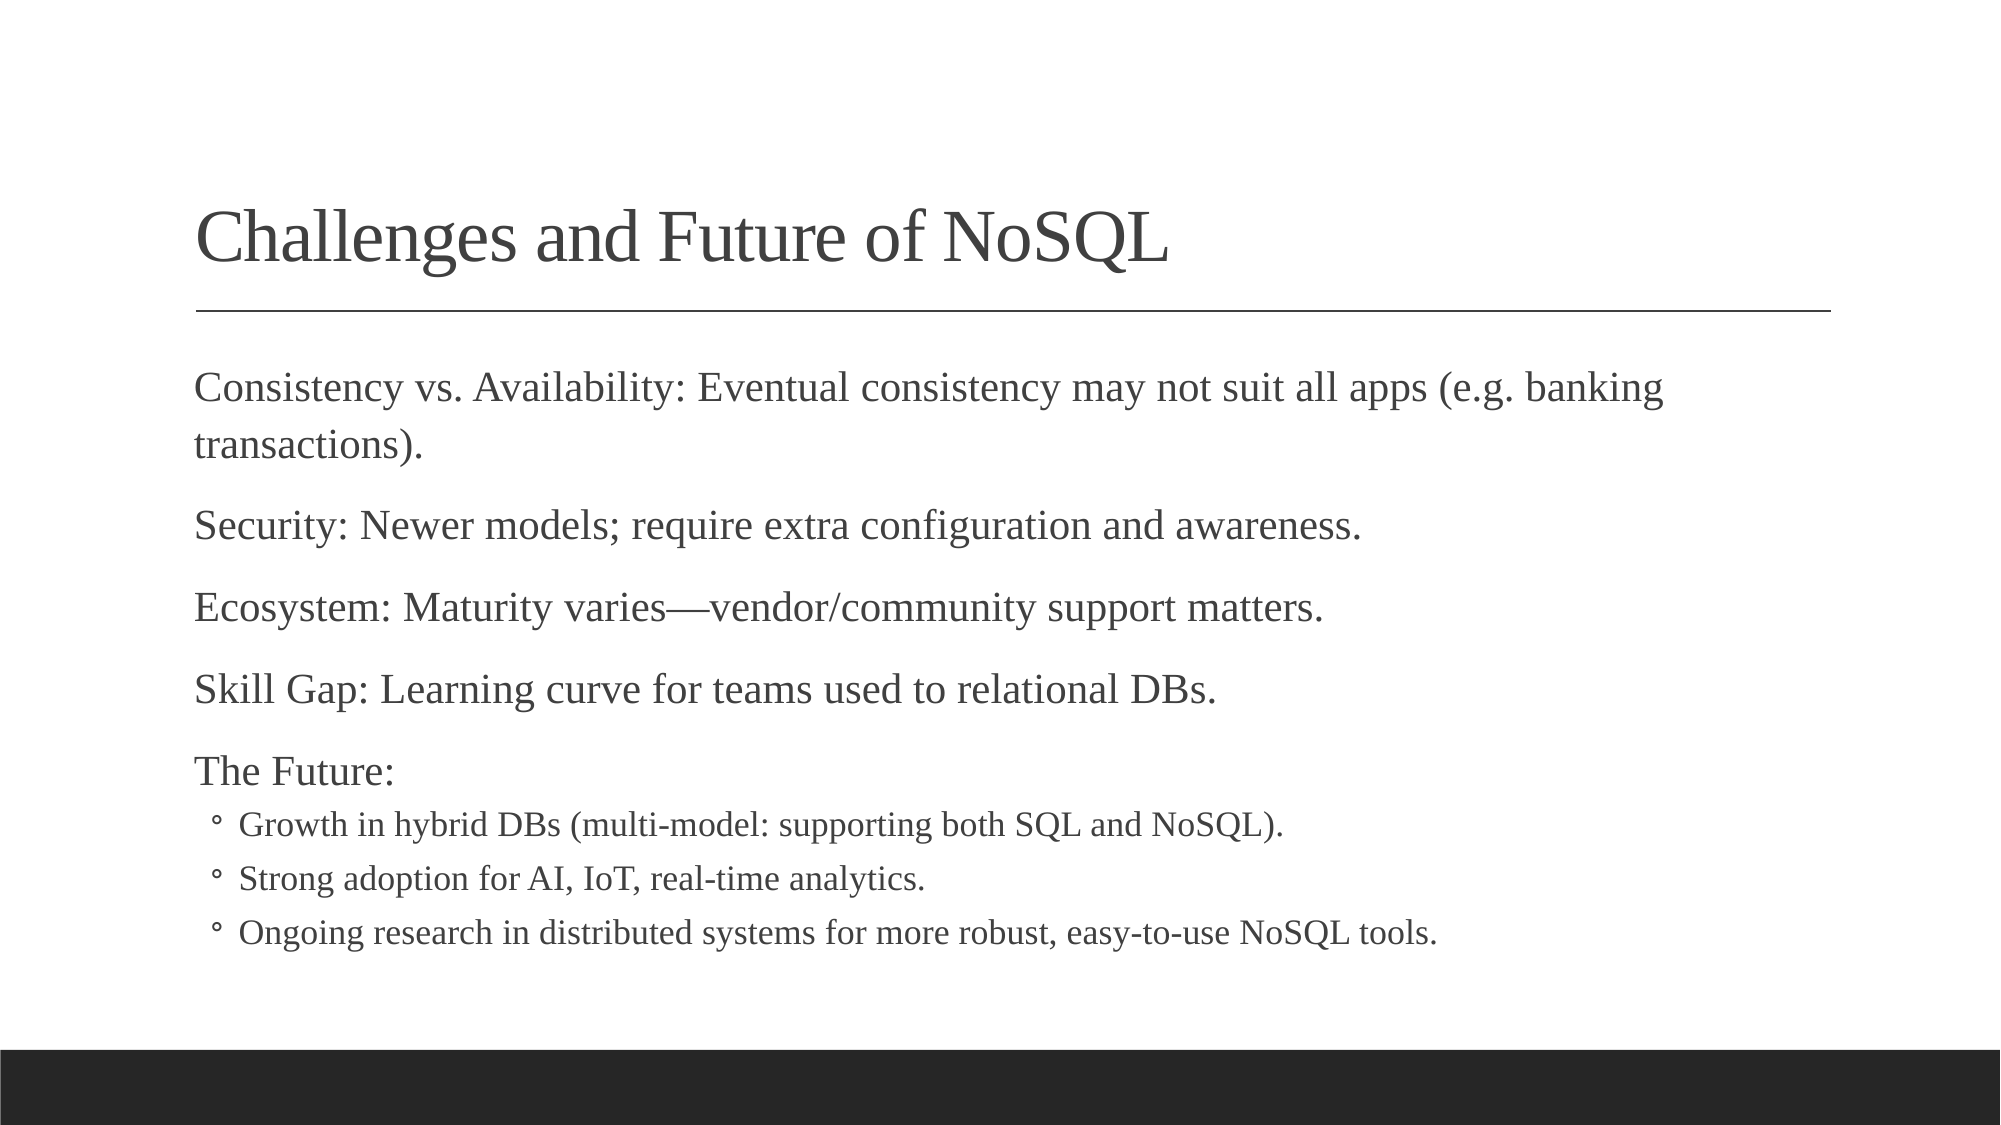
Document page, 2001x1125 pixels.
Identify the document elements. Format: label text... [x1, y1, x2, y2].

list Consistency vs. Availability: Eventual consistency may not suit all apps (e.g. banking transactions). Security: Newer models; require extra configuration and awareness. Ecosystem: Maturity varies—vendor/community support matters. Skill Gap: Learning curve for teams used to relational DBs. The Future: Growth in hybrid DBs (multi-model: supporting both SQL and NoSQL). Strong adoption for AI, IoT, real-time analytics. Ongoing research in distributed systems for more robust, easy-to-use NoSQL tools. [180, 345, 1830, 963]
title Challenges and Future of NoSQL [180, 47, 1830, 285]
